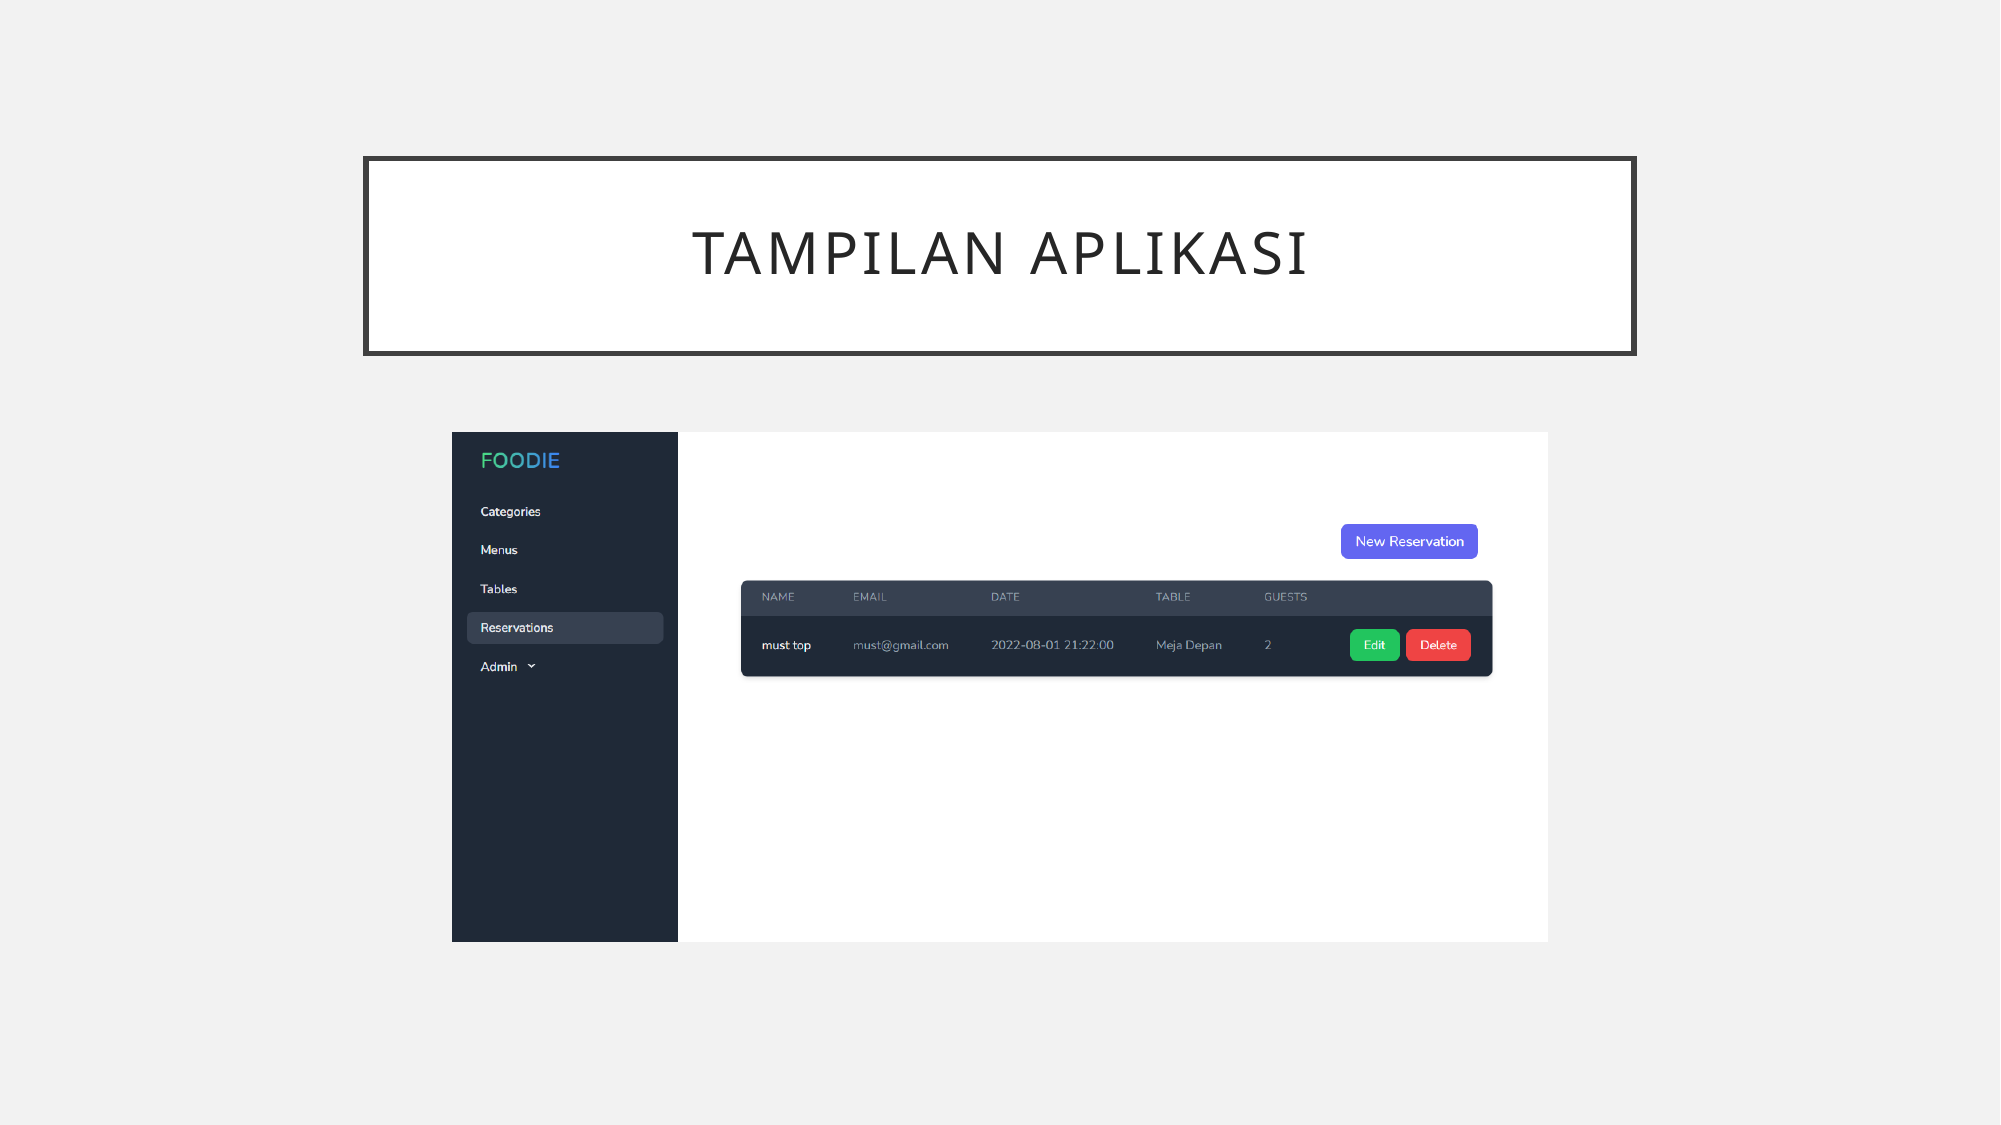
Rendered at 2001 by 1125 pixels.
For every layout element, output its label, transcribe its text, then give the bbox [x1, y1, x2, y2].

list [452, 432, 1548, 942]
title Tampilan APlikasi [363, 156, 1637, 356]
